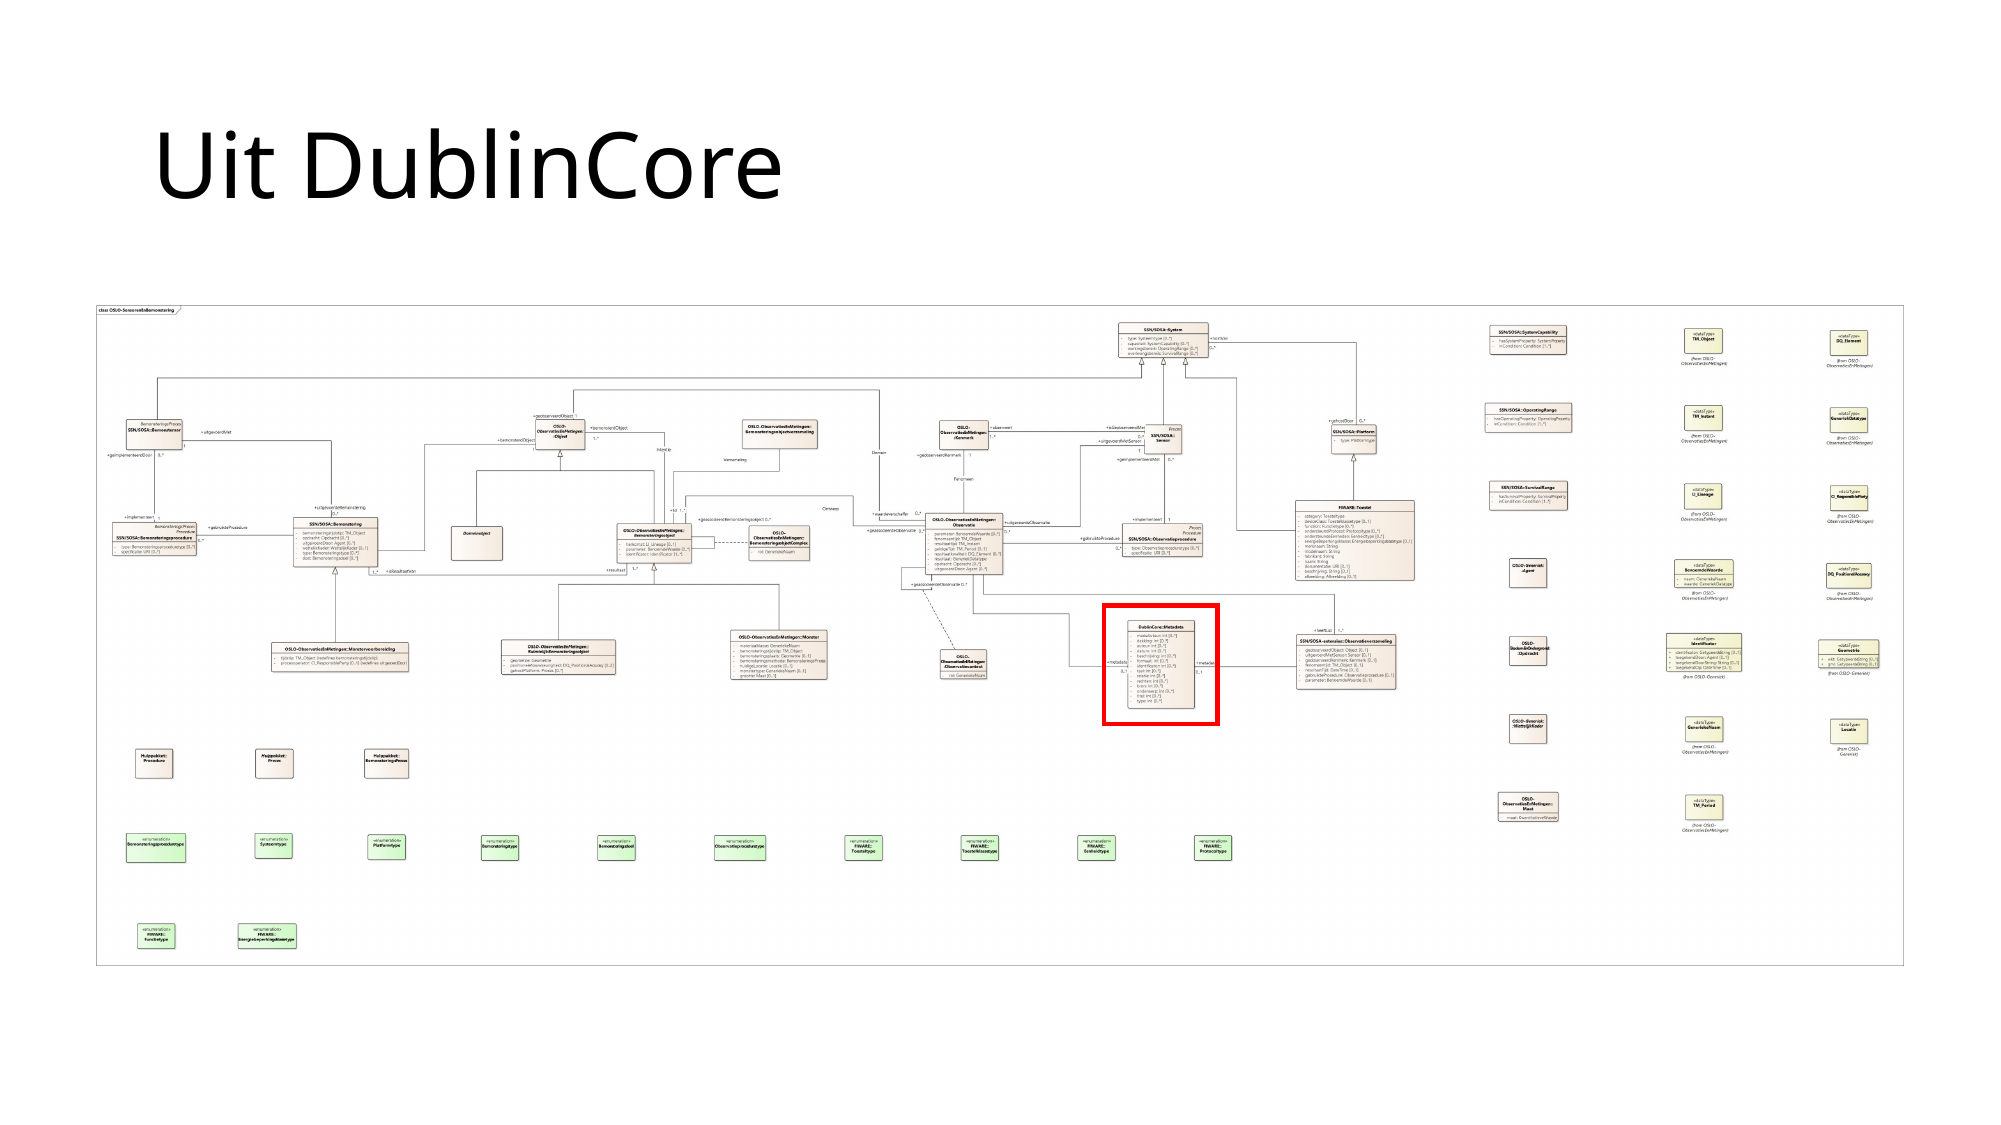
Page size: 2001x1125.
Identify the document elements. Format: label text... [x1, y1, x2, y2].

title Uit DublinCore [137, 59, 1863, 278]
picture [95, 305, 1904, 966]
